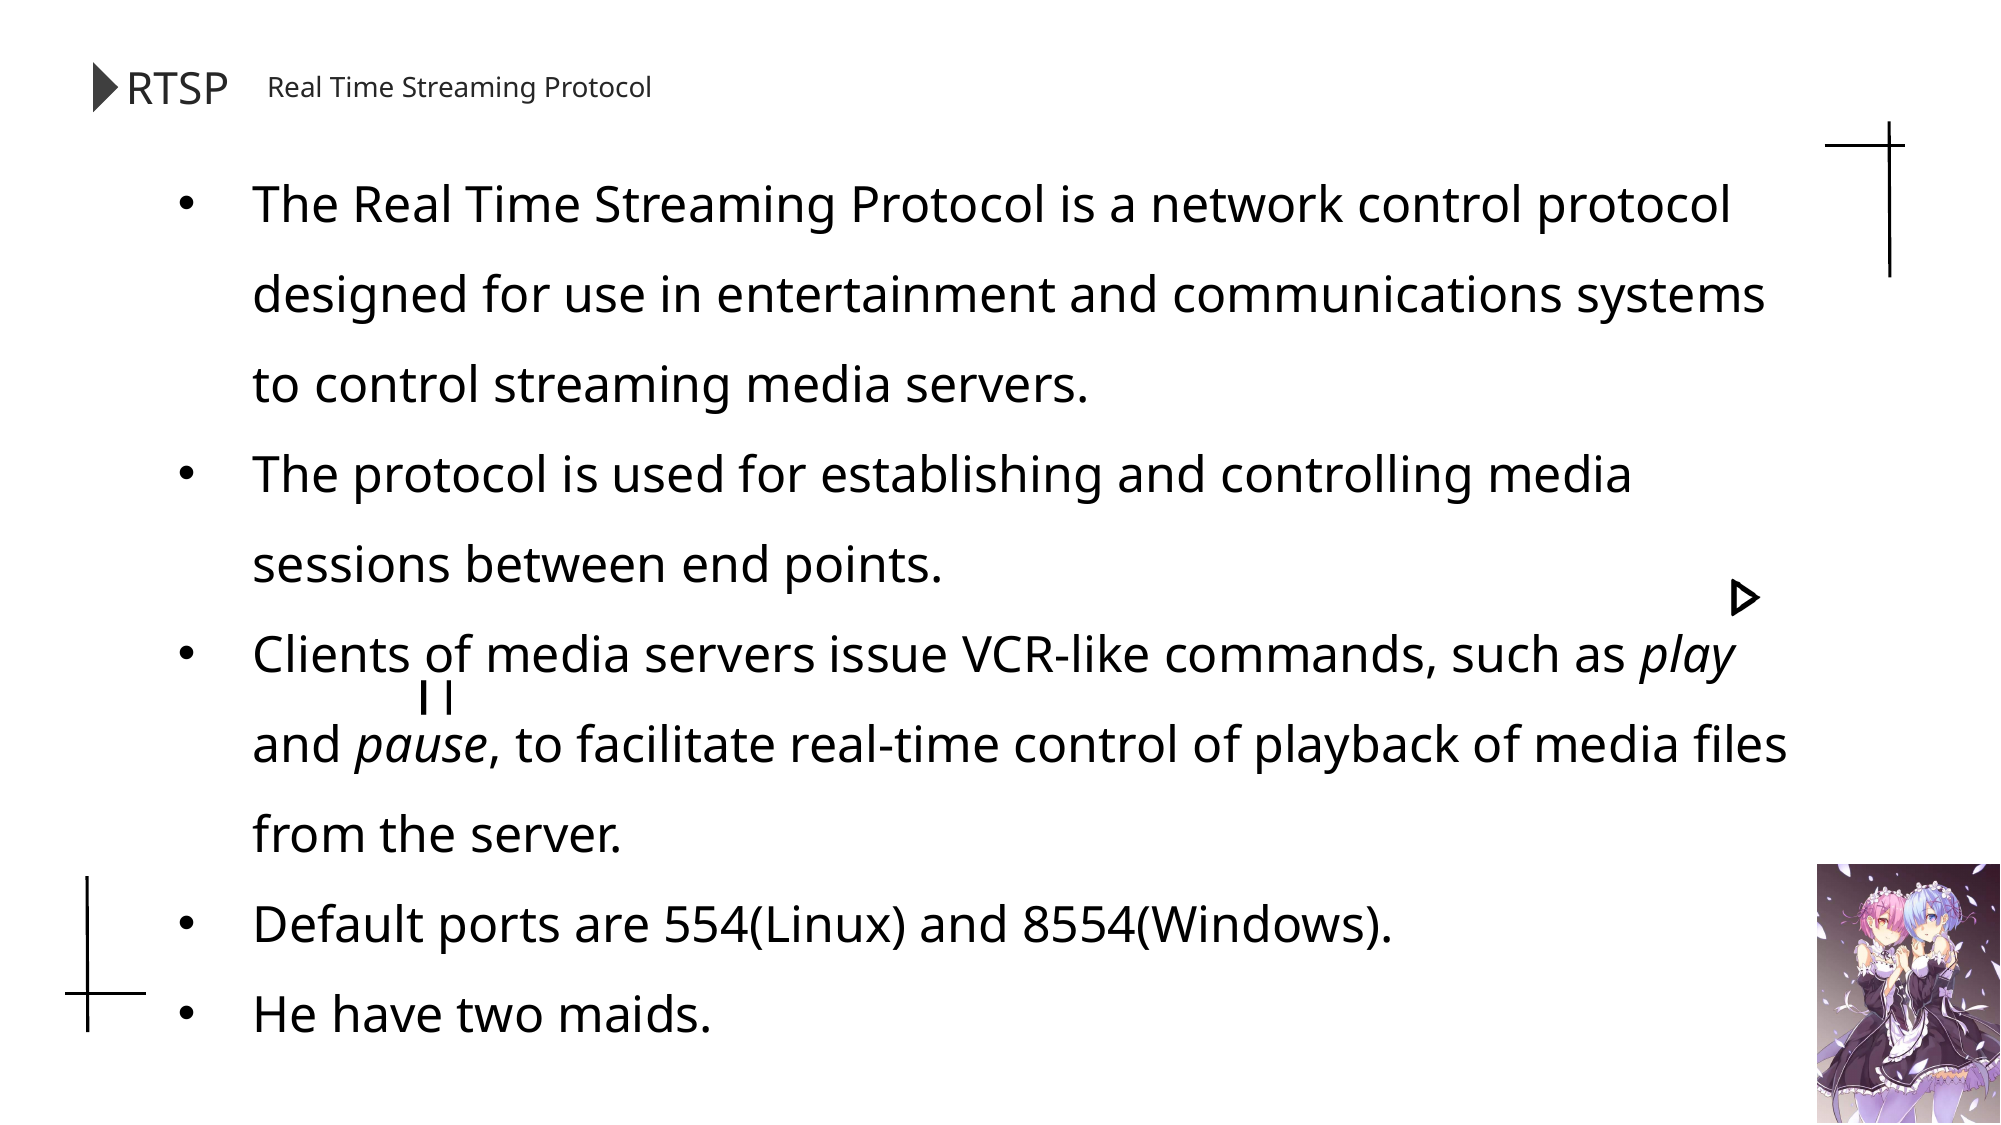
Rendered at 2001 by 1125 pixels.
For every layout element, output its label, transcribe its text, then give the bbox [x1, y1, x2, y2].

picture [406, 667, 466, 727]
picture [1711, 567, 1771, 627]
text_box The Real Time Streaming Protocol is a network control protocol designed for use in entertainment and communications systems to control streaming media servers. The protocol is used for establishing and controlling media sessions between end points. Clients of media servers issue VCR-like commands, such as play and pause, to facilitate real-time control of playback of media files from the server. Default ports are 554(Linux) and 8554(Windows). He have two maids. [163, 135, 1808, 1051]
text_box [93, 52, 674, 122]
picture [1817, 864, 2000, 1123]
